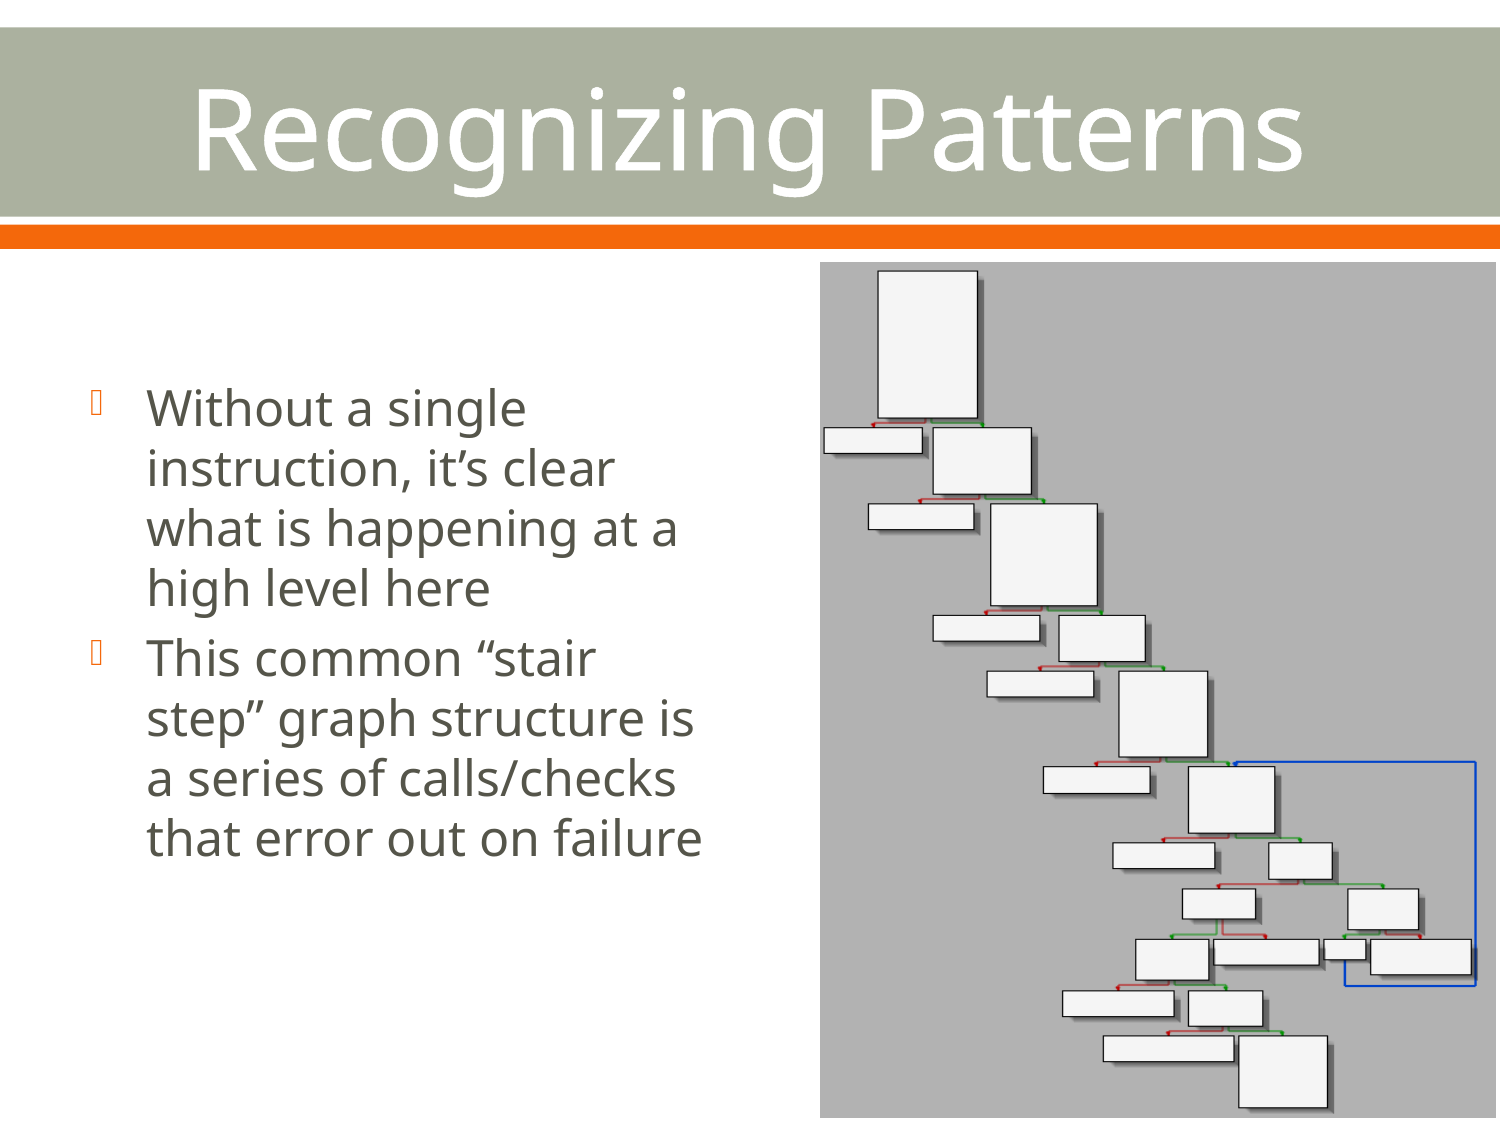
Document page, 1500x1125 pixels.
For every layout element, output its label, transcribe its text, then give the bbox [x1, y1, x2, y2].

title Recognizing Patterns [0, 37, 1496, 213]
list Without a single instruction, it’s clear what is happening at a high level here This common “stair step” graph structure is a series of calls/checks that error out on failure [75, 368, 725, 1079]
picture [819, 262, 1496, 1118]
